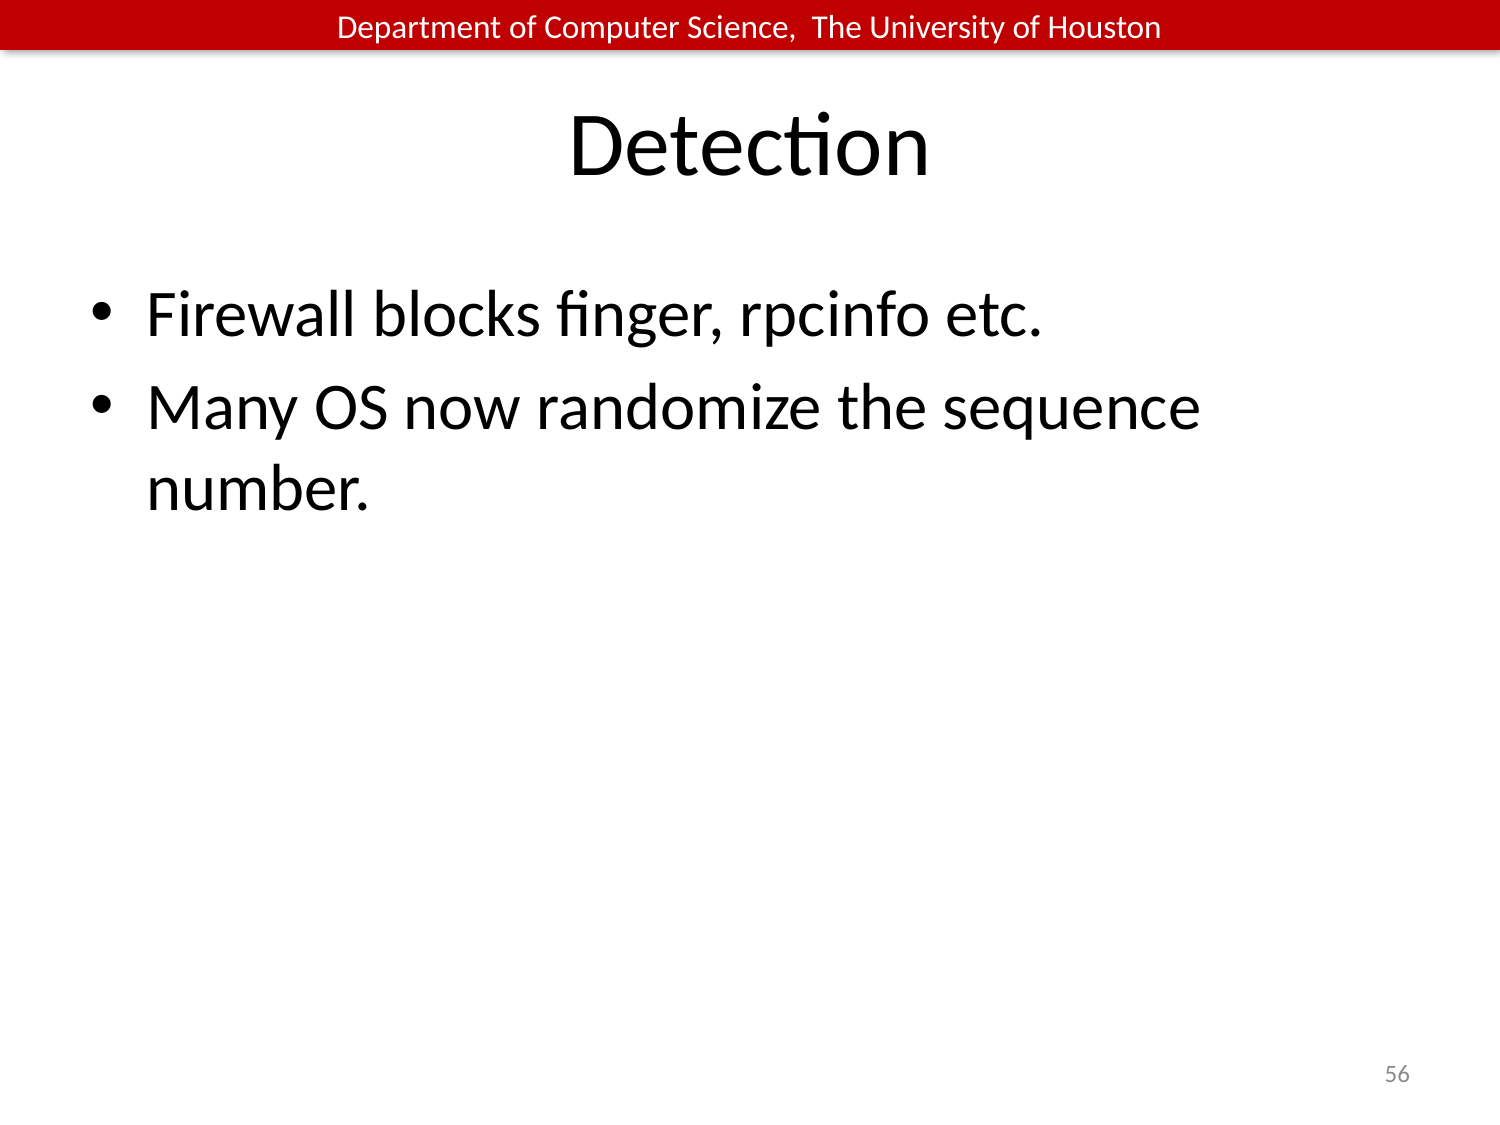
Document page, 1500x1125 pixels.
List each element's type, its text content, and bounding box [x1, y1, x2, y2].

title Detection [75, 45, 1425, 233]
slide_number 56 [1074, 1042, 1425, 1103]
list Firewall blocks finger, rpcinfo etc. Many OS now randomize the sequence number. [75, 262, 1425, 1005]
